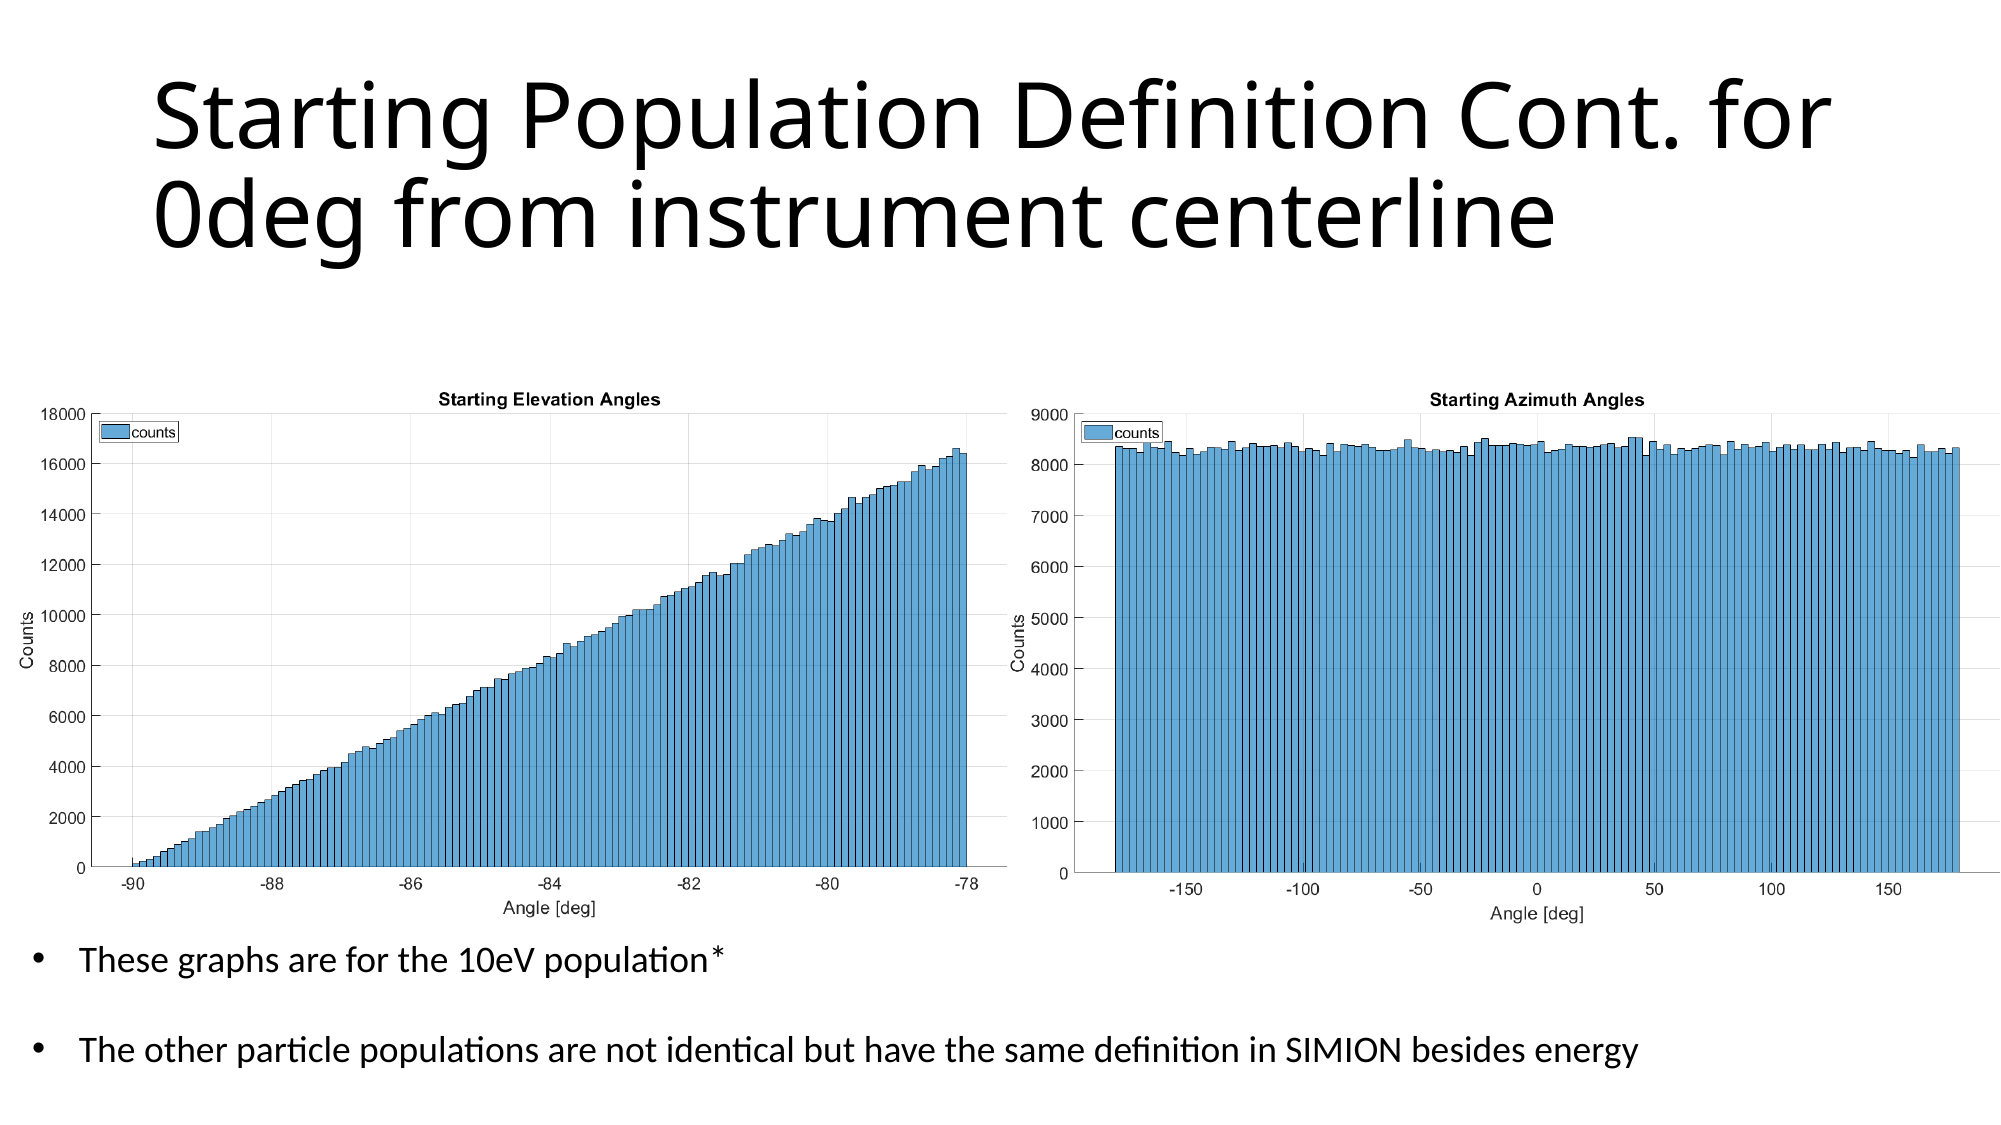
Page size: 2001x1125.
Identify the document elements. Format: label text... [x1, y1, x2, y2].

title Starting Population Definition Cont. for 0deg from instrument centerline [137, 59, 1863, 278]
picture [1007, 371, 2000, 934]
text_box These graphs are for the 10eV population* The other particle populations are not identical but have the same definition in SIMION besides energy [17, 928, 1656, 1078]
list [14, 371, 1007, 928]
